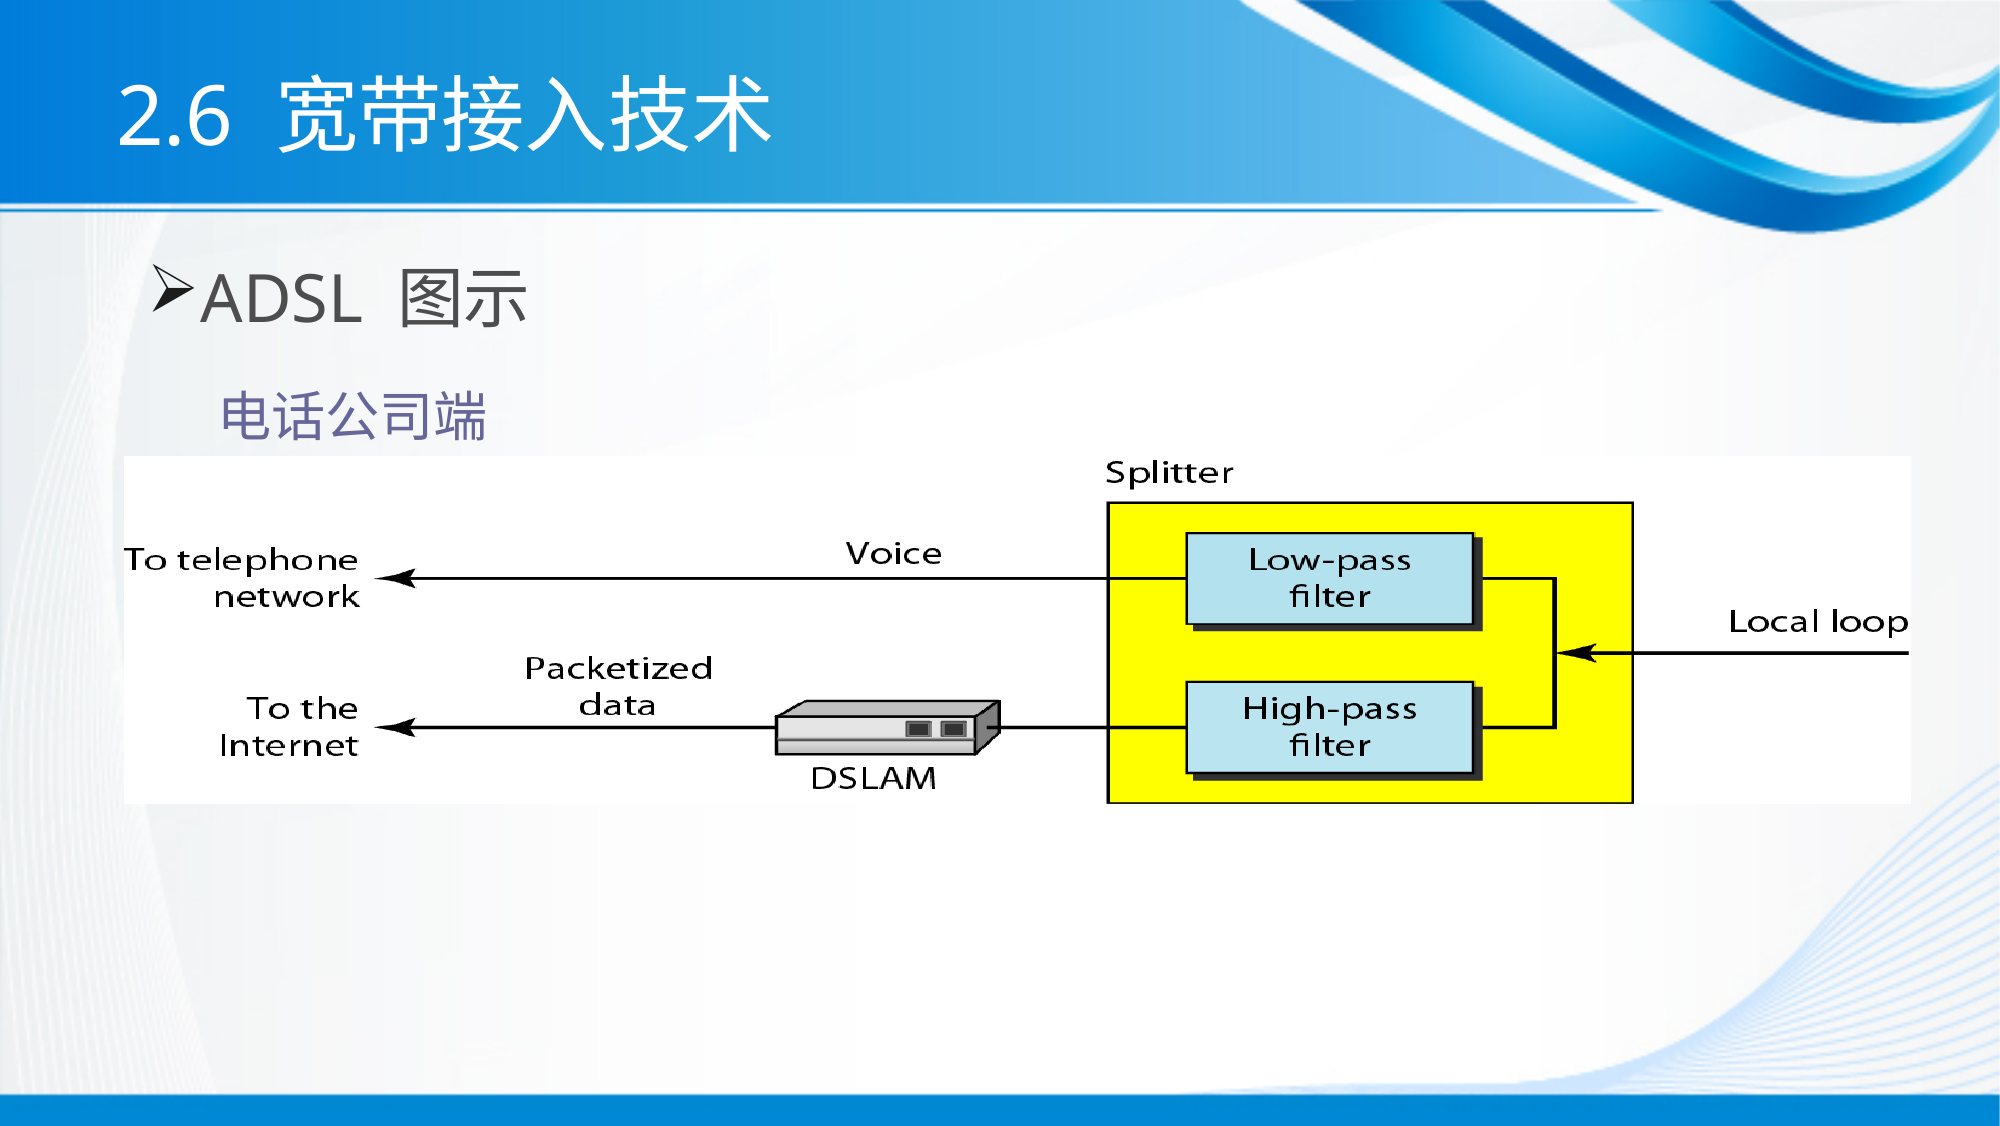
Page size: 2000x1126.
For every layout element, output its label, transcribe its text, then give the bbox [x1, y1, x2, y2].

picture [0, 0, 2000, 1126]
title 2.6 宽带接入技术 [99, 45, 1900, 180]
text_box 电话公司端 [165, 373, 541, 455]
list ADSL 图示 [72, 207, 1873, 993]
